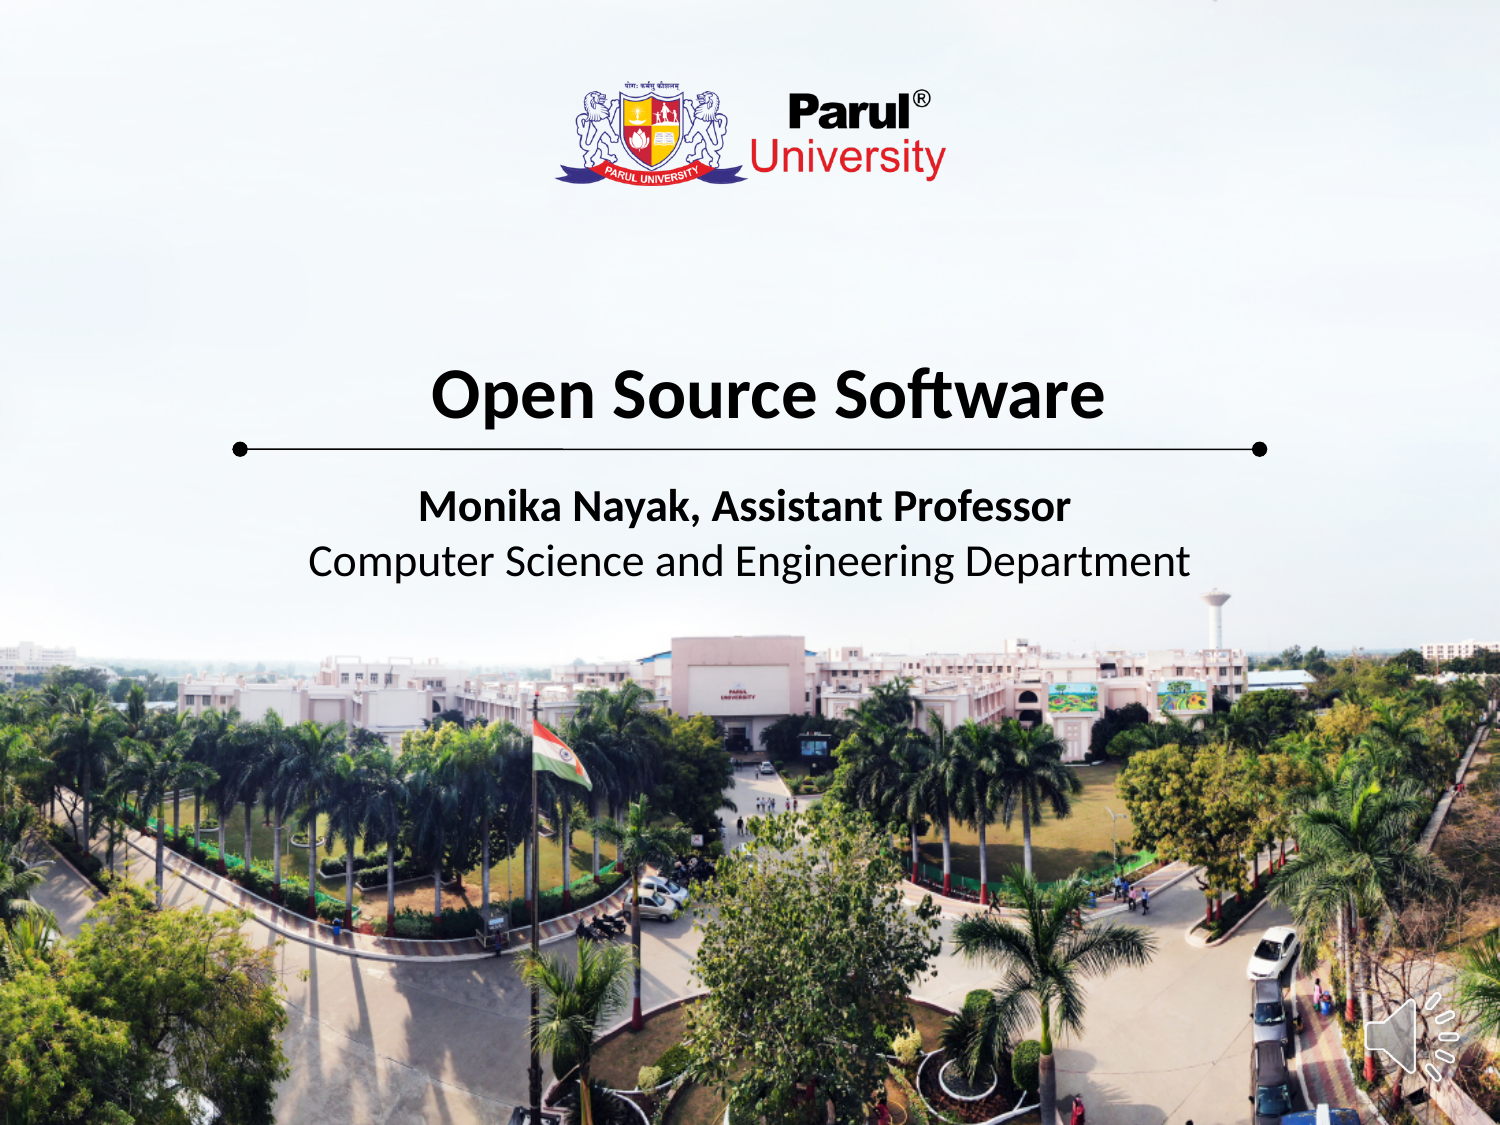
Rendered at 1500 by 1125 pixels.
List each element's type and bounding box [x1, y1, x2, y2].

text_box [232, 441, 1268, 458]
picture [0, 0, 1500, 1125]
